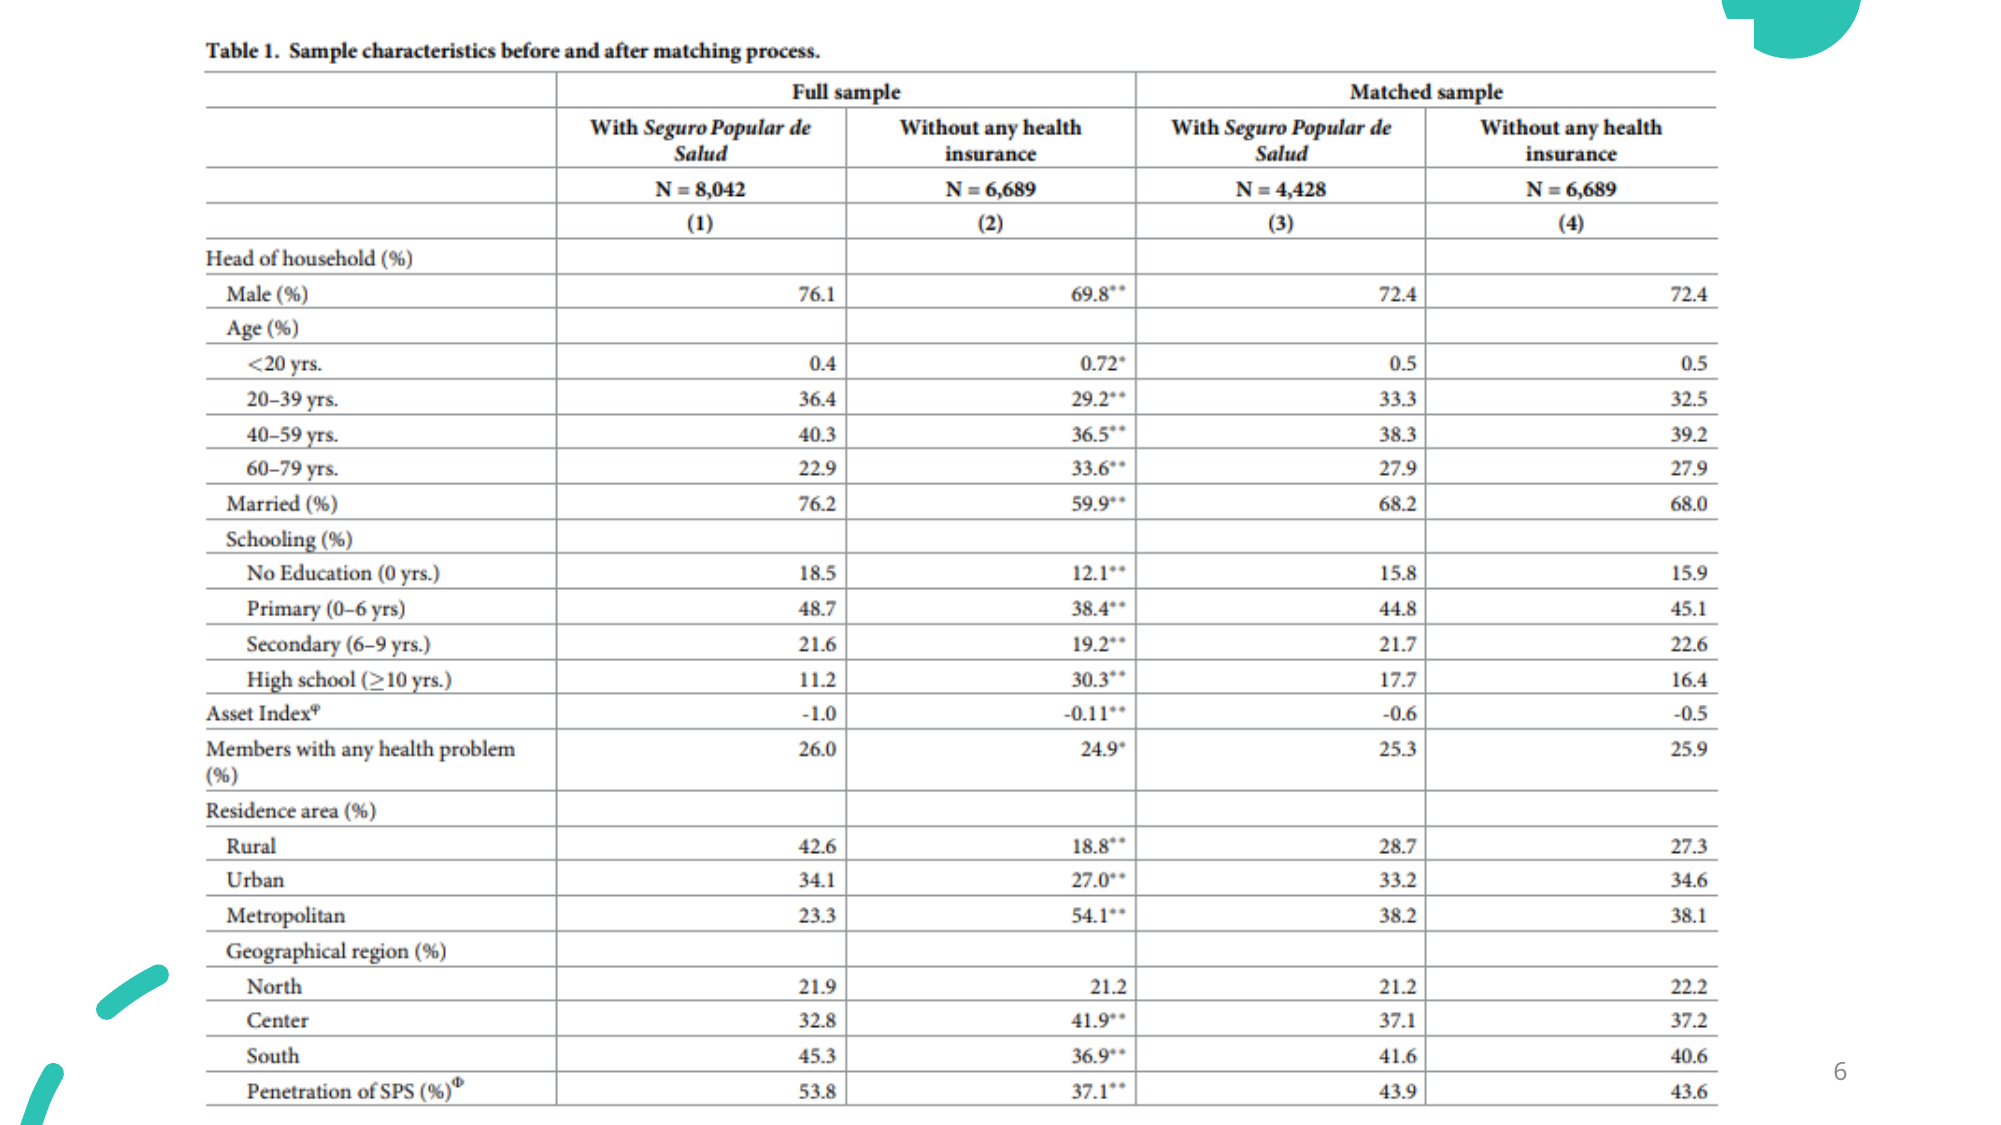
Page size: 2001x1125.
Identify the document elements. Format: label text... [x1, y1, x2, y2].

picture [173, 19, 1754, 1114]
slide_number 6 [1754, 1042, 1863, 1103]
